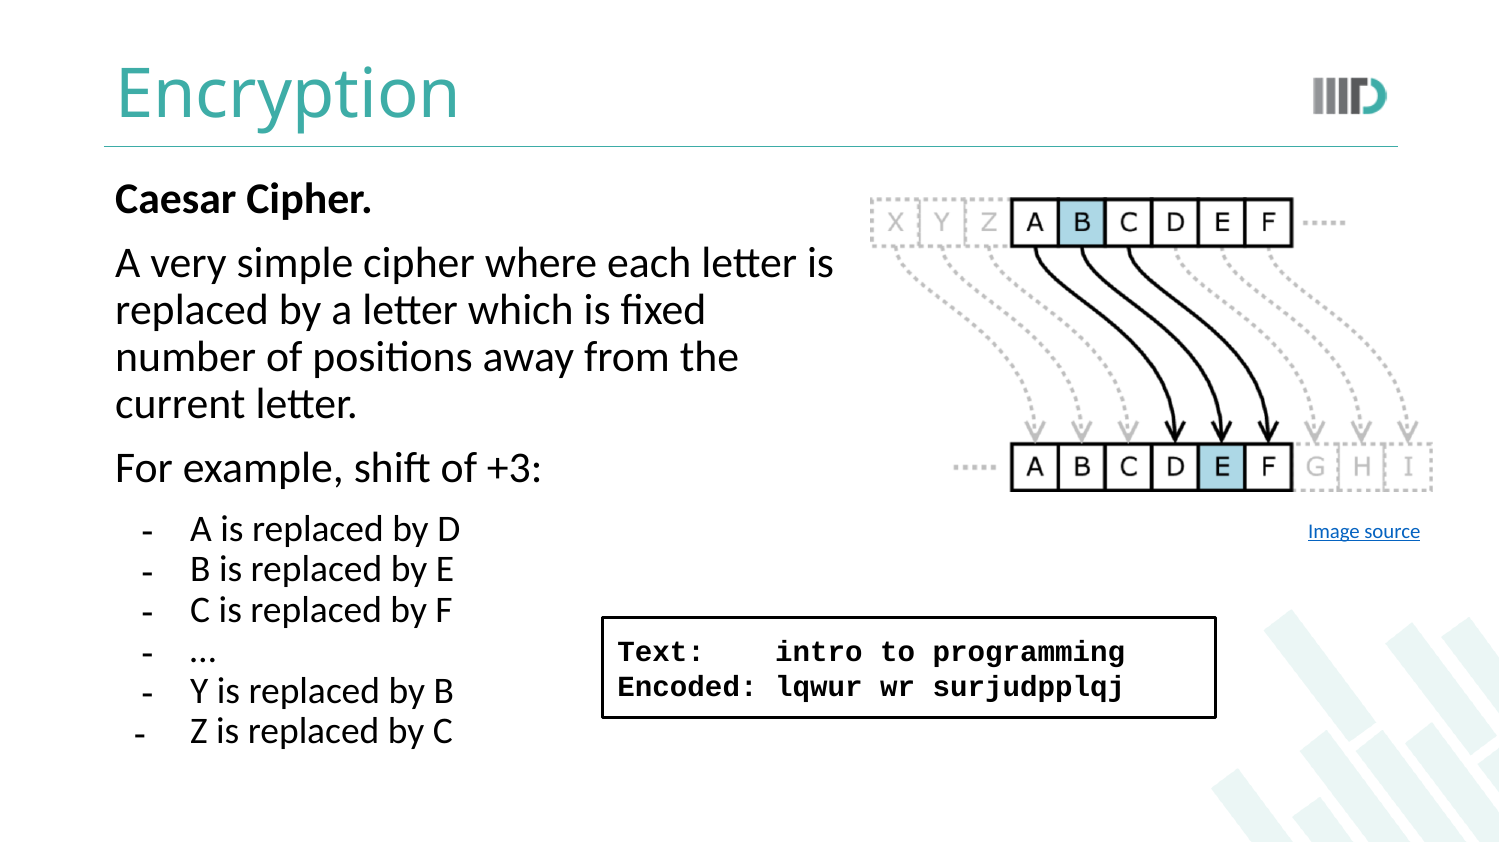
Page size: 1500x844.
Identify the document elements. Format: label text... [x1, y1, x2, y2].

text_box Text: intro to programming Encoded: lqwur wr surjudpplqj [602, 617, 1216, 718]
picture [1192, 589, 1500, 844]
list Image source [1296, 514, 1443, 560]
list Caesar Cipher. A very simple cipher where each letter is replaced by a letter which is fixed number of positions away from the current letter. For example, shift of +3: A is replaced by D B is replaced by E C is replaced by F … Y is replaced by B Z is replaced by C [103, 169, 850, 761]
picture [1299, 68, 1398, 124]
title Encryption [103, 45, 1267, 147]
picture [870, 197, 1433, 493]
